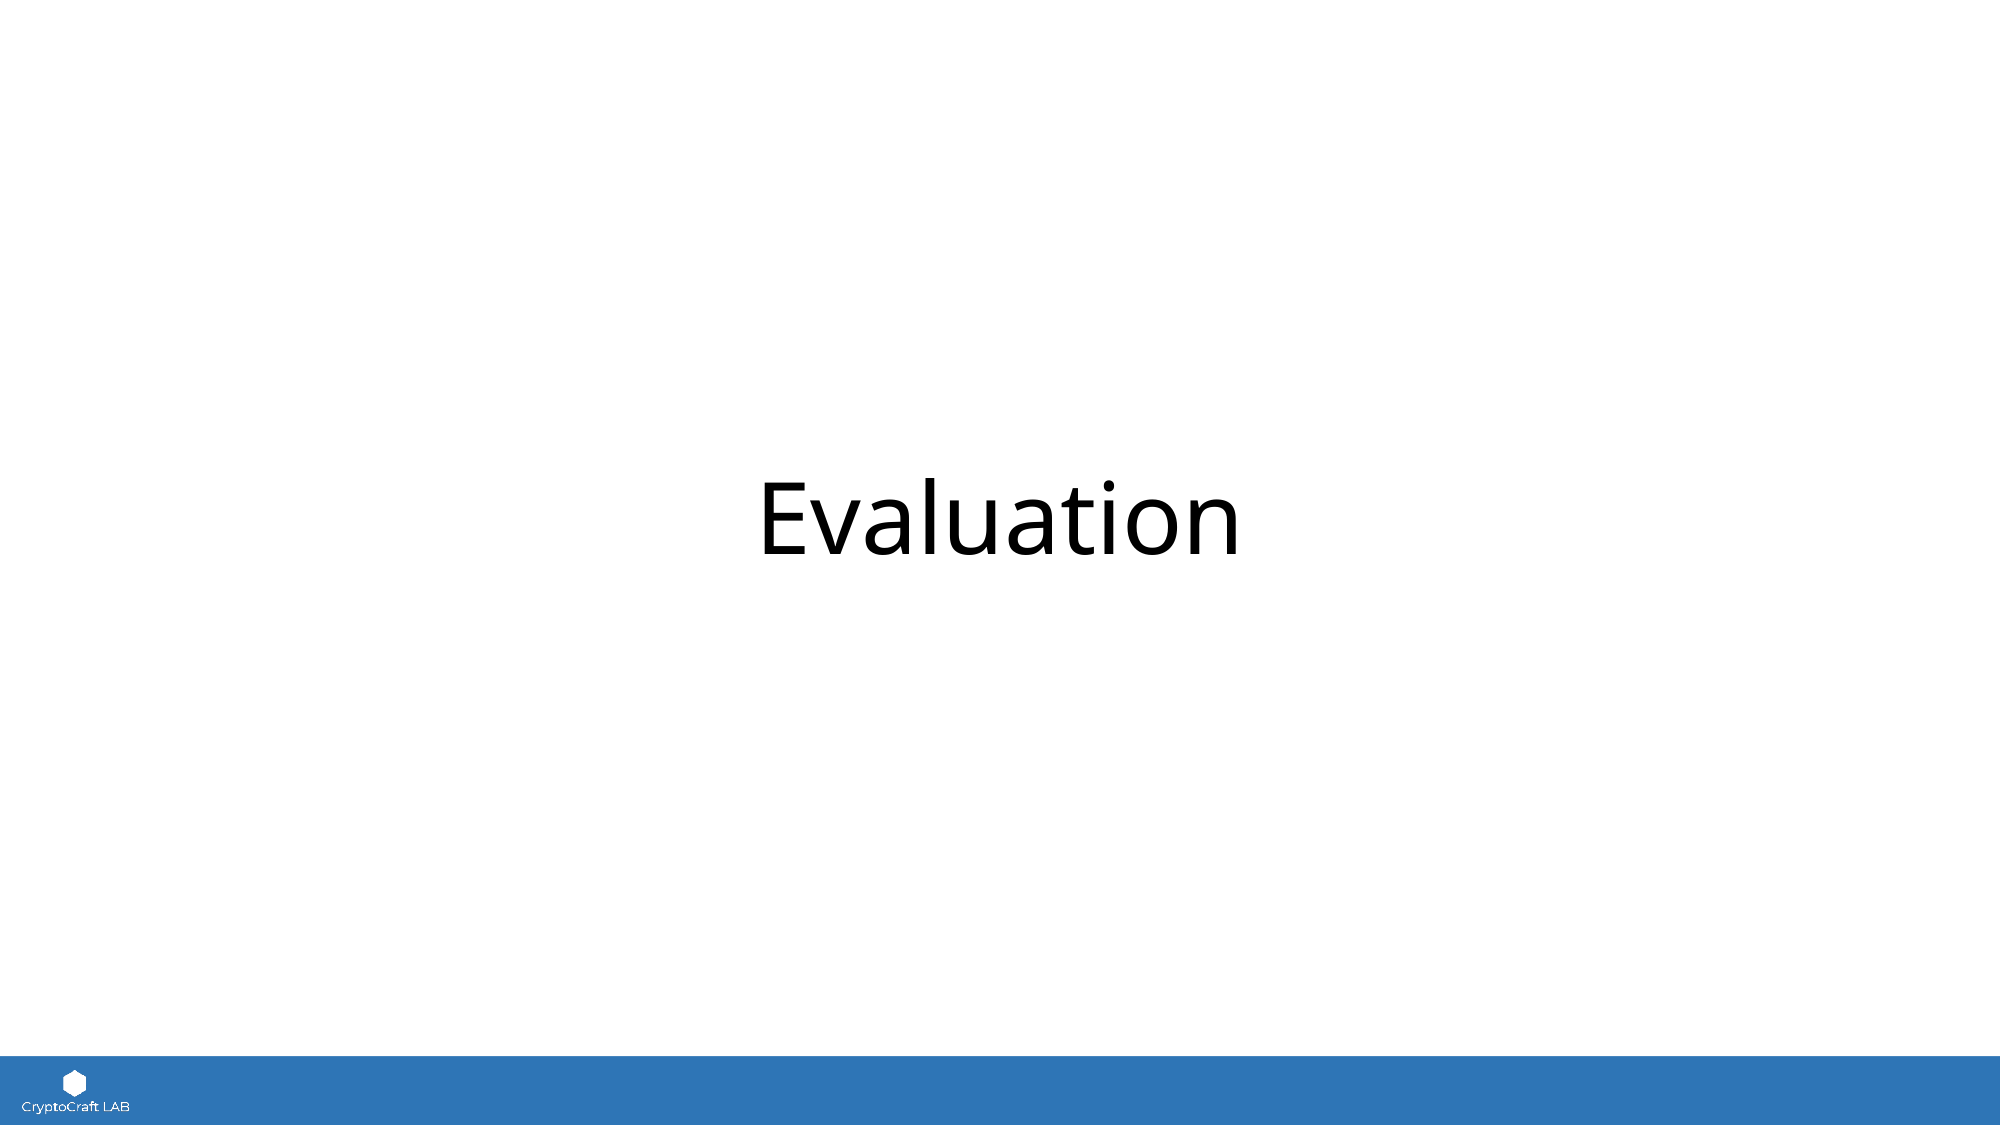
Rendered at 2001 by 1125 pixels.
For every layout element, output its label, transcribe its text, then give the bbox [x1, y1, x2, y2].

text_box Evaluation [473, 351, 1527, 677]
picture [13, 1061, 138, 1123]
